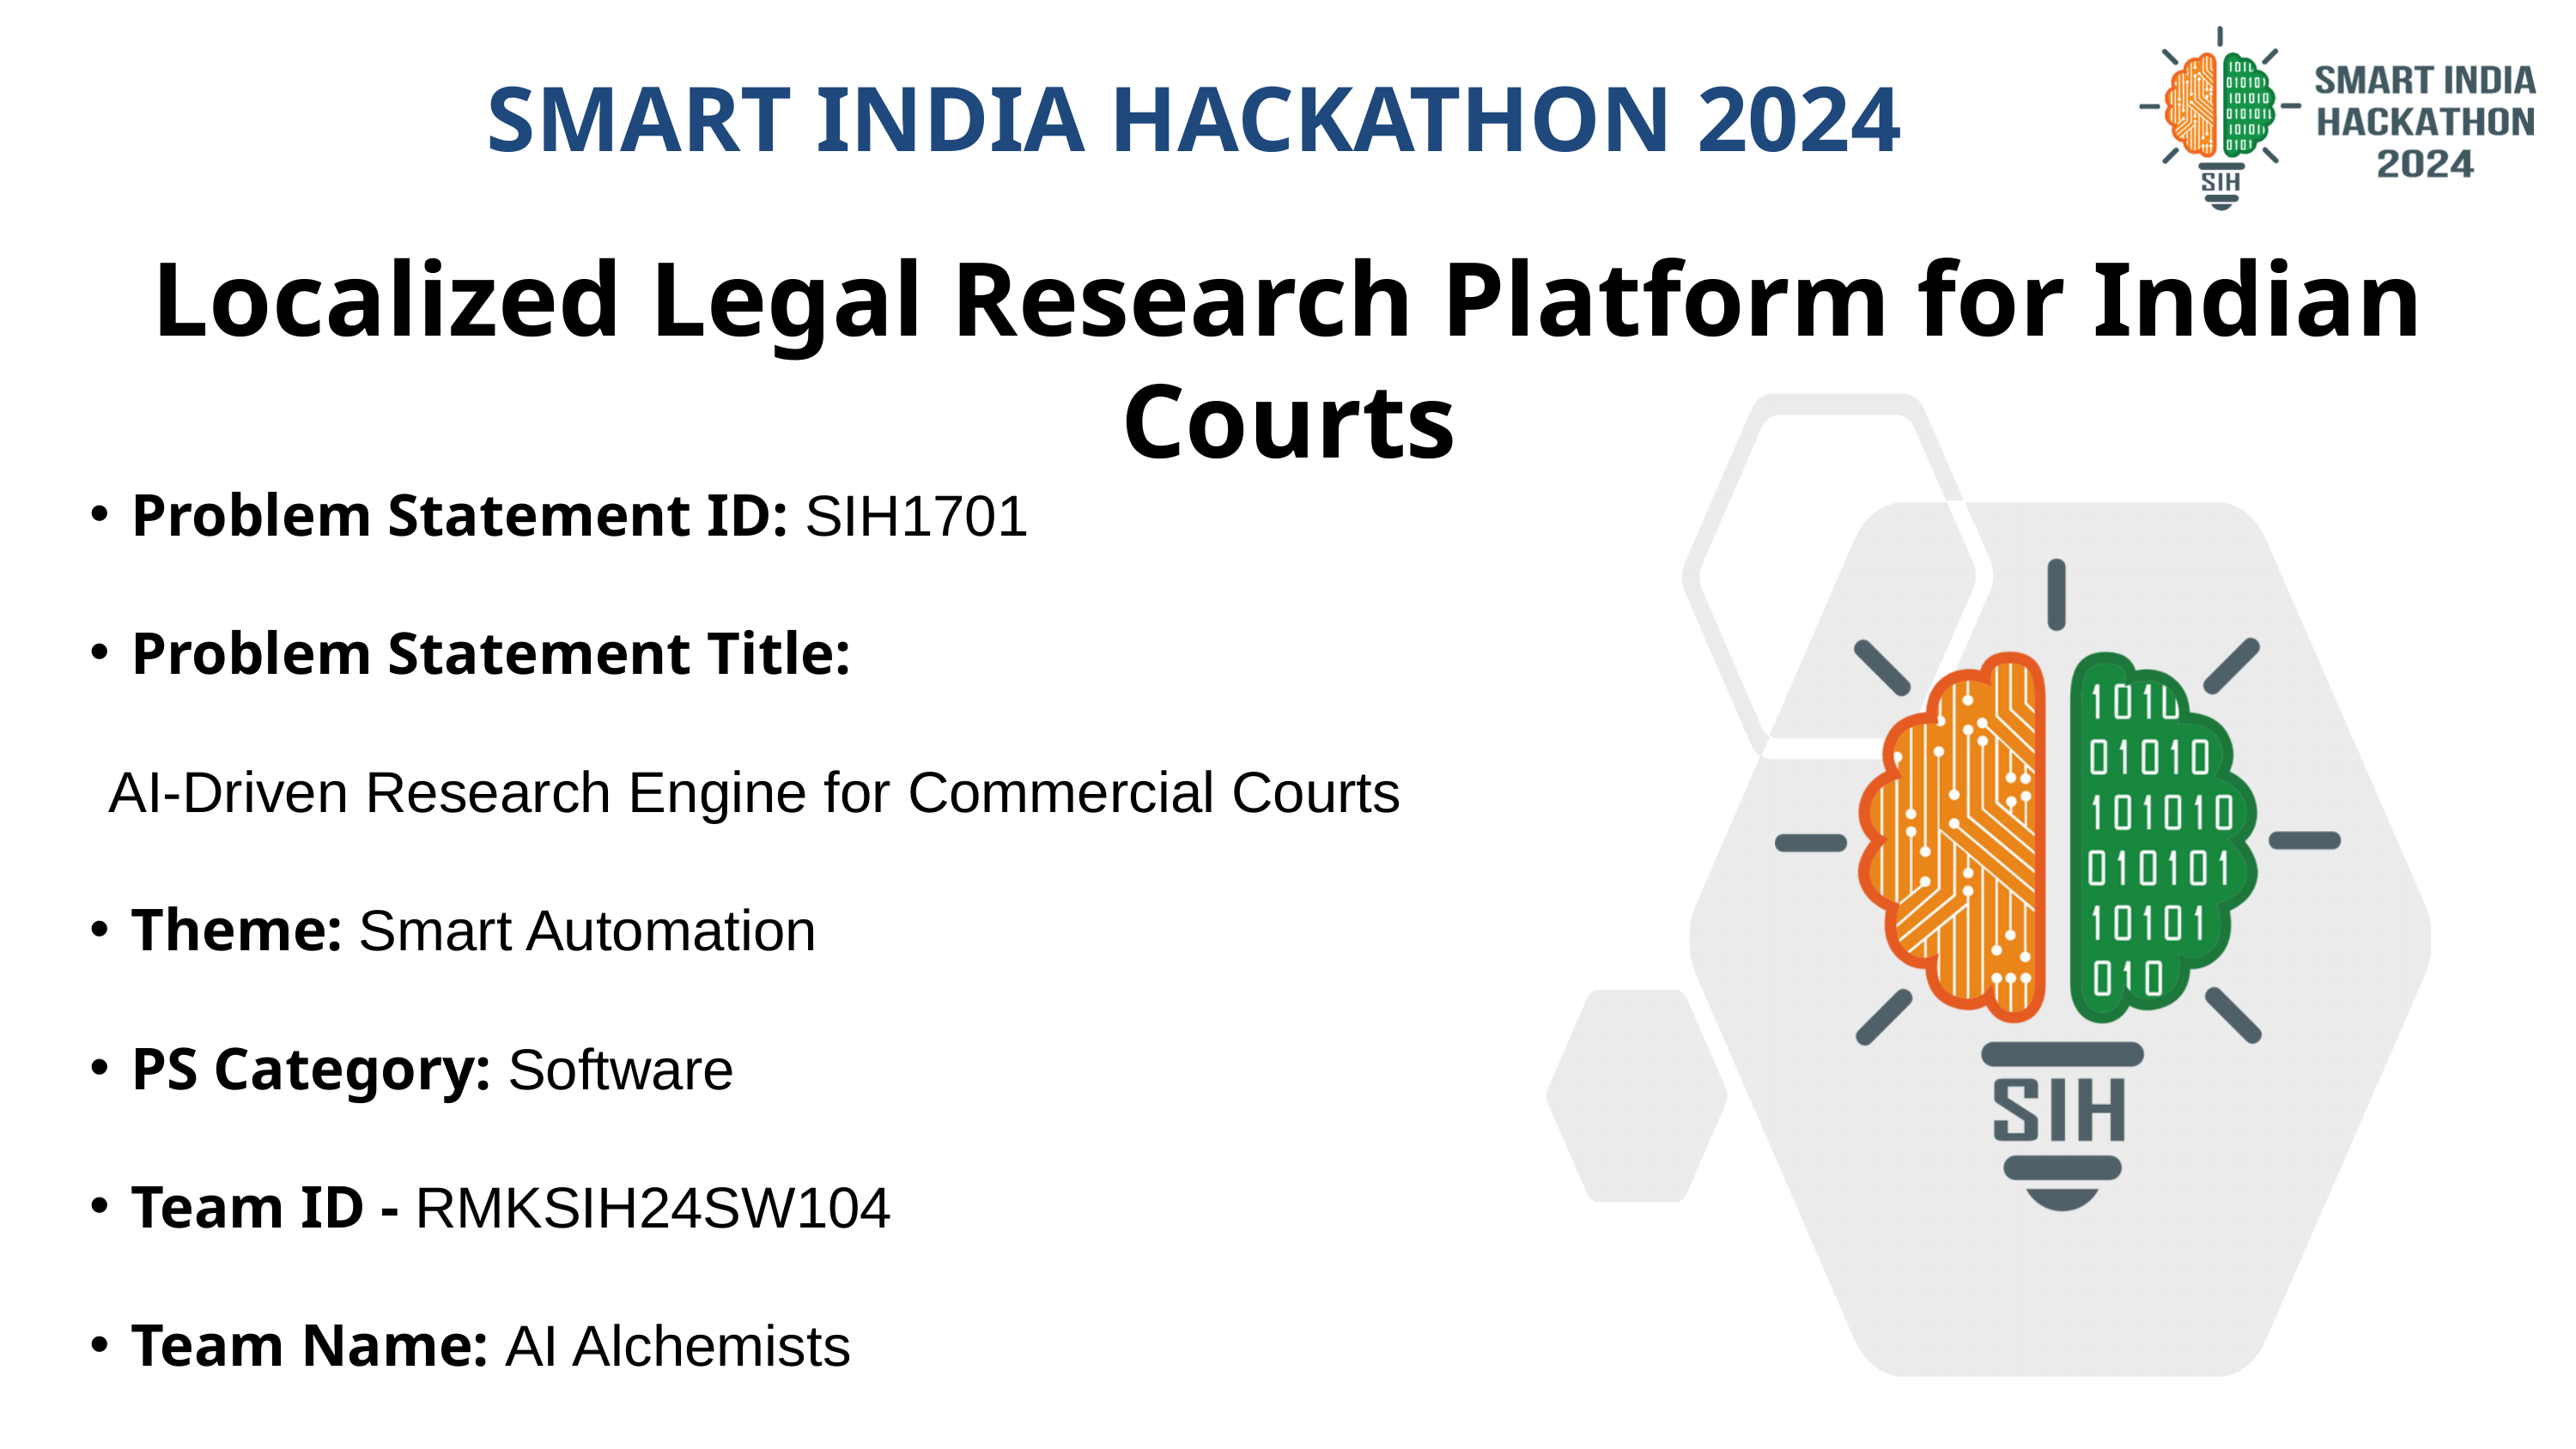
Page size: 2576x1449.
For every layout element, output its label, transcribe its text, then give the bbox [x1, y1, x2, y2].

text_box Problem Statement ID: SIH1701 Problem Statement Title: AI-Driven Research Engine for Commercial Courts Theme: Smart Automation PS Category: Software Team ID - RMKSIH24SW104 Team Name: AI Alchemists [48, 409, 1542, 1379]
text_box Localized Legal Research Platform for Indian Courts [142, 233, 2435, 479]
text_box SMART INDIA HACKATHON 2024 [112, 61, 2128, 169]
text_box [1546, 393, 2432, 1378]
text_box [2128, 17, 2547, 231]
